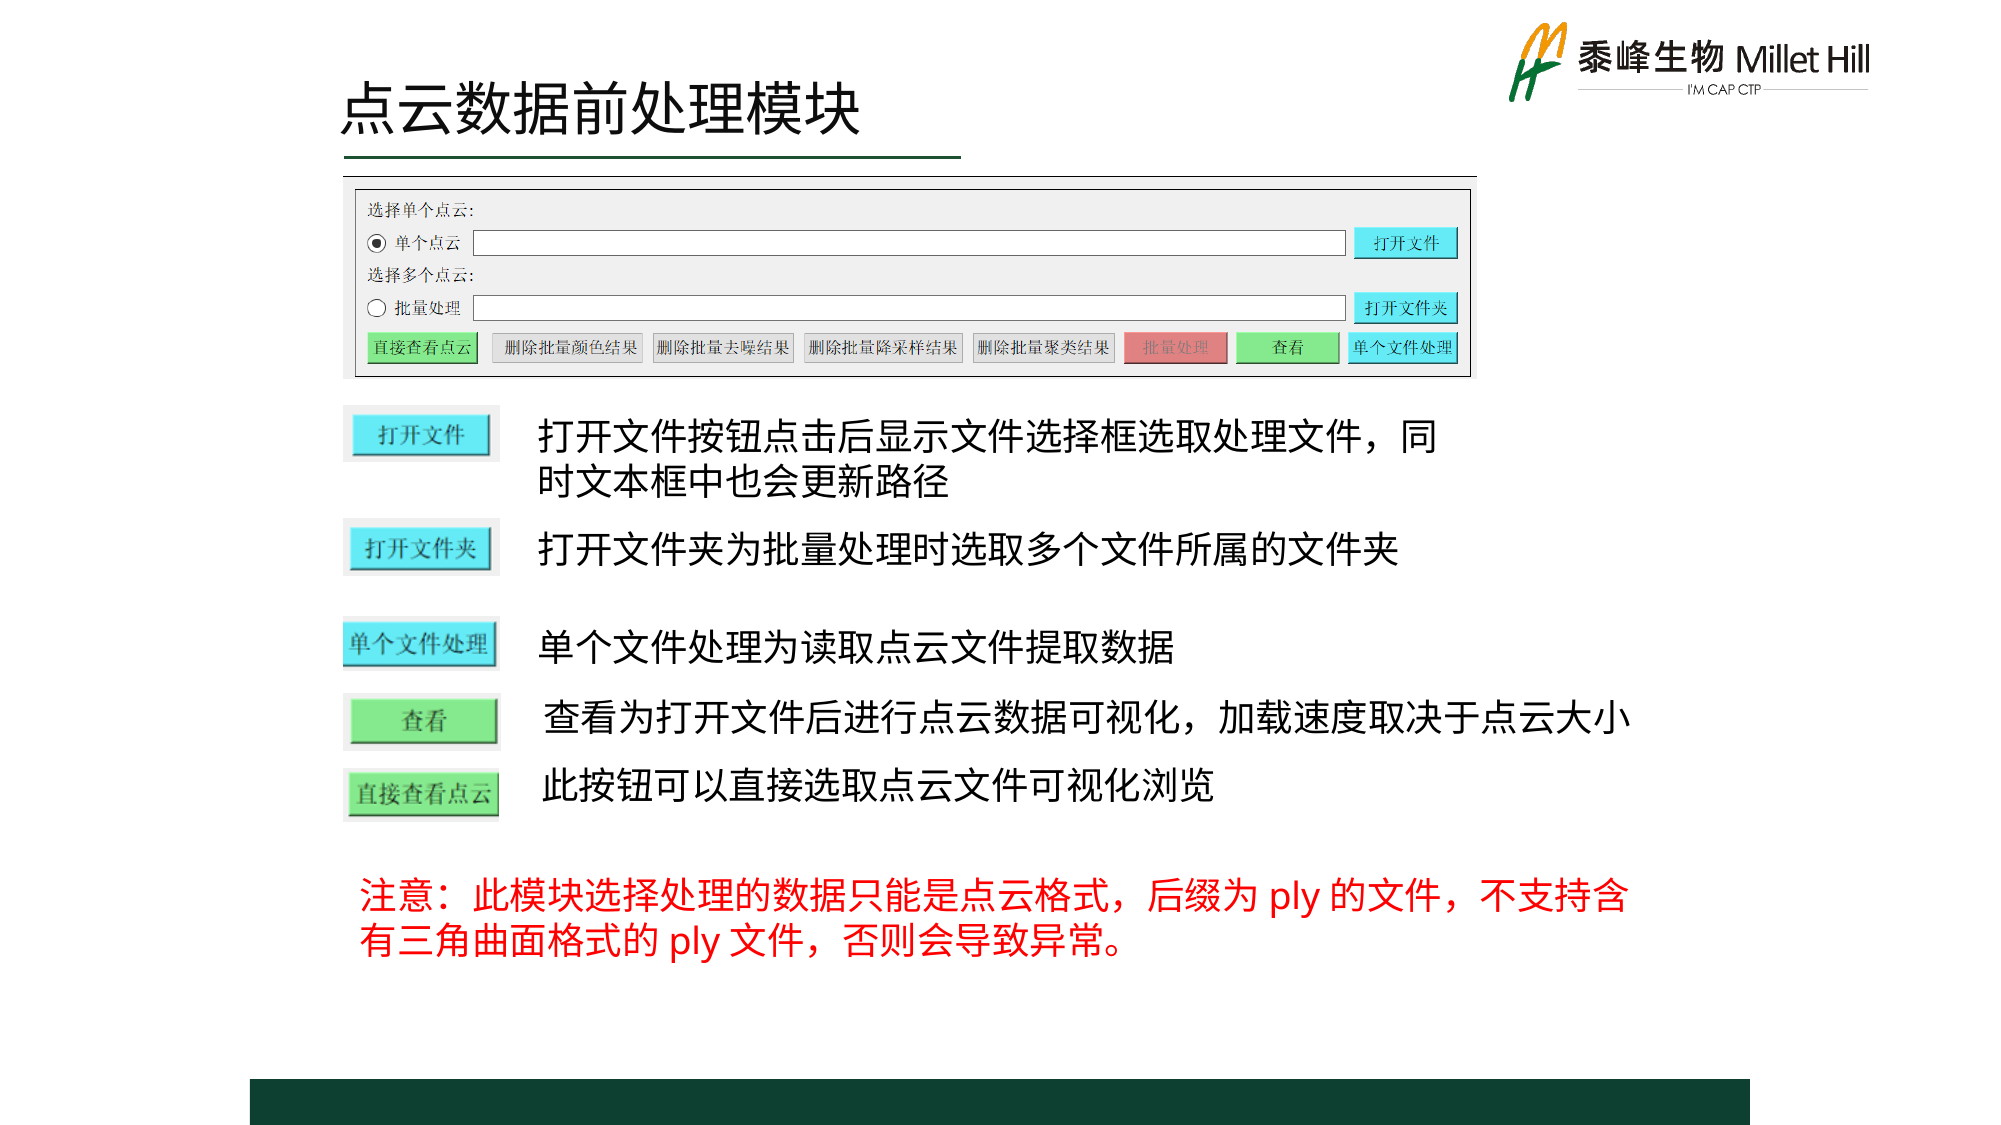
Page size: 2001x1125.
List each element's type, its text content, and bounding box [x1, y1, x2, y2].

picture [343, 405, 500, 463]
picture [343, 176, 1477, 379]
text_box 单个文件处理为读取点云文件提取数据 [522, 616, 1418, 677]
text_box 查看为打开文件后进行点云数据可视化，加载速度取决于点云大小 [528, 686, 1646, 747]
text_box [249, 1079, 1750, 1125]
text_box 打开文件按钮点击后显示文件选择框选取处理文件，同时文本框中也会更新路径 [522, 405, 1459, 510]
picture [343, 768, 499, 822]
picture [1509, 22, 1869, 102]
text_box 注意：此模块选择处理的数据只能是点云格式，后缀为ply的文件，不支持含有三角曲面格式的ply文件，否则会导致异常。 [344, 864, 1679, 970]
picture [343, 518, 500, 576]
picture [343, 616, 500, 671]
text_box 打开文件夹为批量处理时选取多个文件所属的文件夹 [522, 518, 1500, 579]
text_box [323, 64, 1534, 158]
picture [343, 693, 501, 751]
text_box 此按钮可以直接选取点云文件可视化浏览 [526, 754, 1232, 815]
